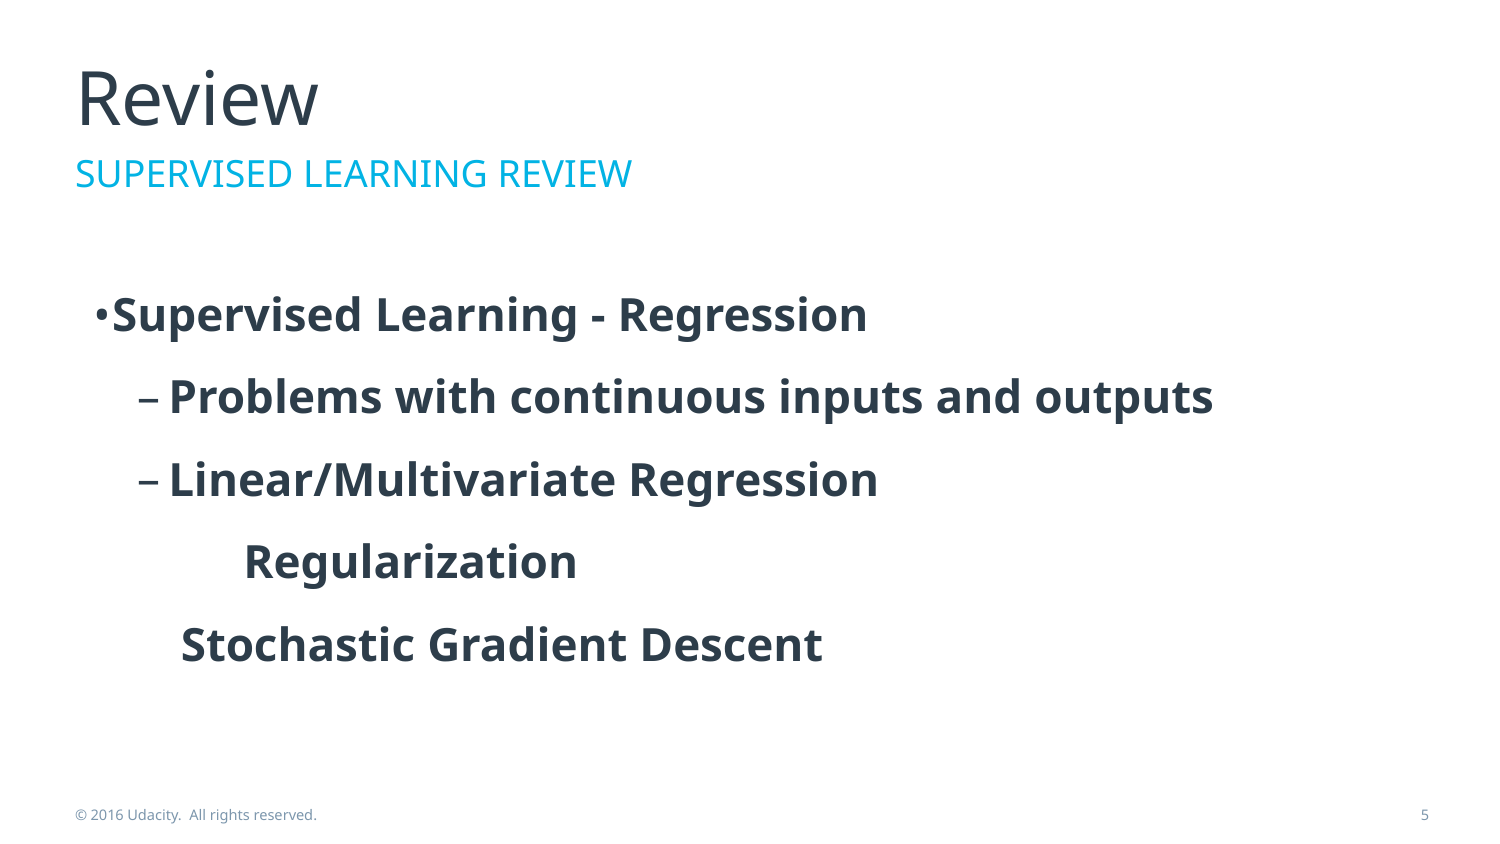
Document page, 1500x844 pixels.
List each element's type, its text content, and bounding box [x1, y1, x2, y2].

slide_number ‹#› [1416, 806, 1434, 826]
list © 2016 Udacity. All rights reserved. [75, 806, 725, 826]
title Review [75, 50, 1425, 148]
list SUPERVISED LEARNING REVIEW [75, 149, 1425, 201]
list Supervised Learning - Regression Problems with continuous inputs and outputs Linear/Multivariate Regression Regularization Stochastic Gradient Descent [93, 271, 1384, 740]
